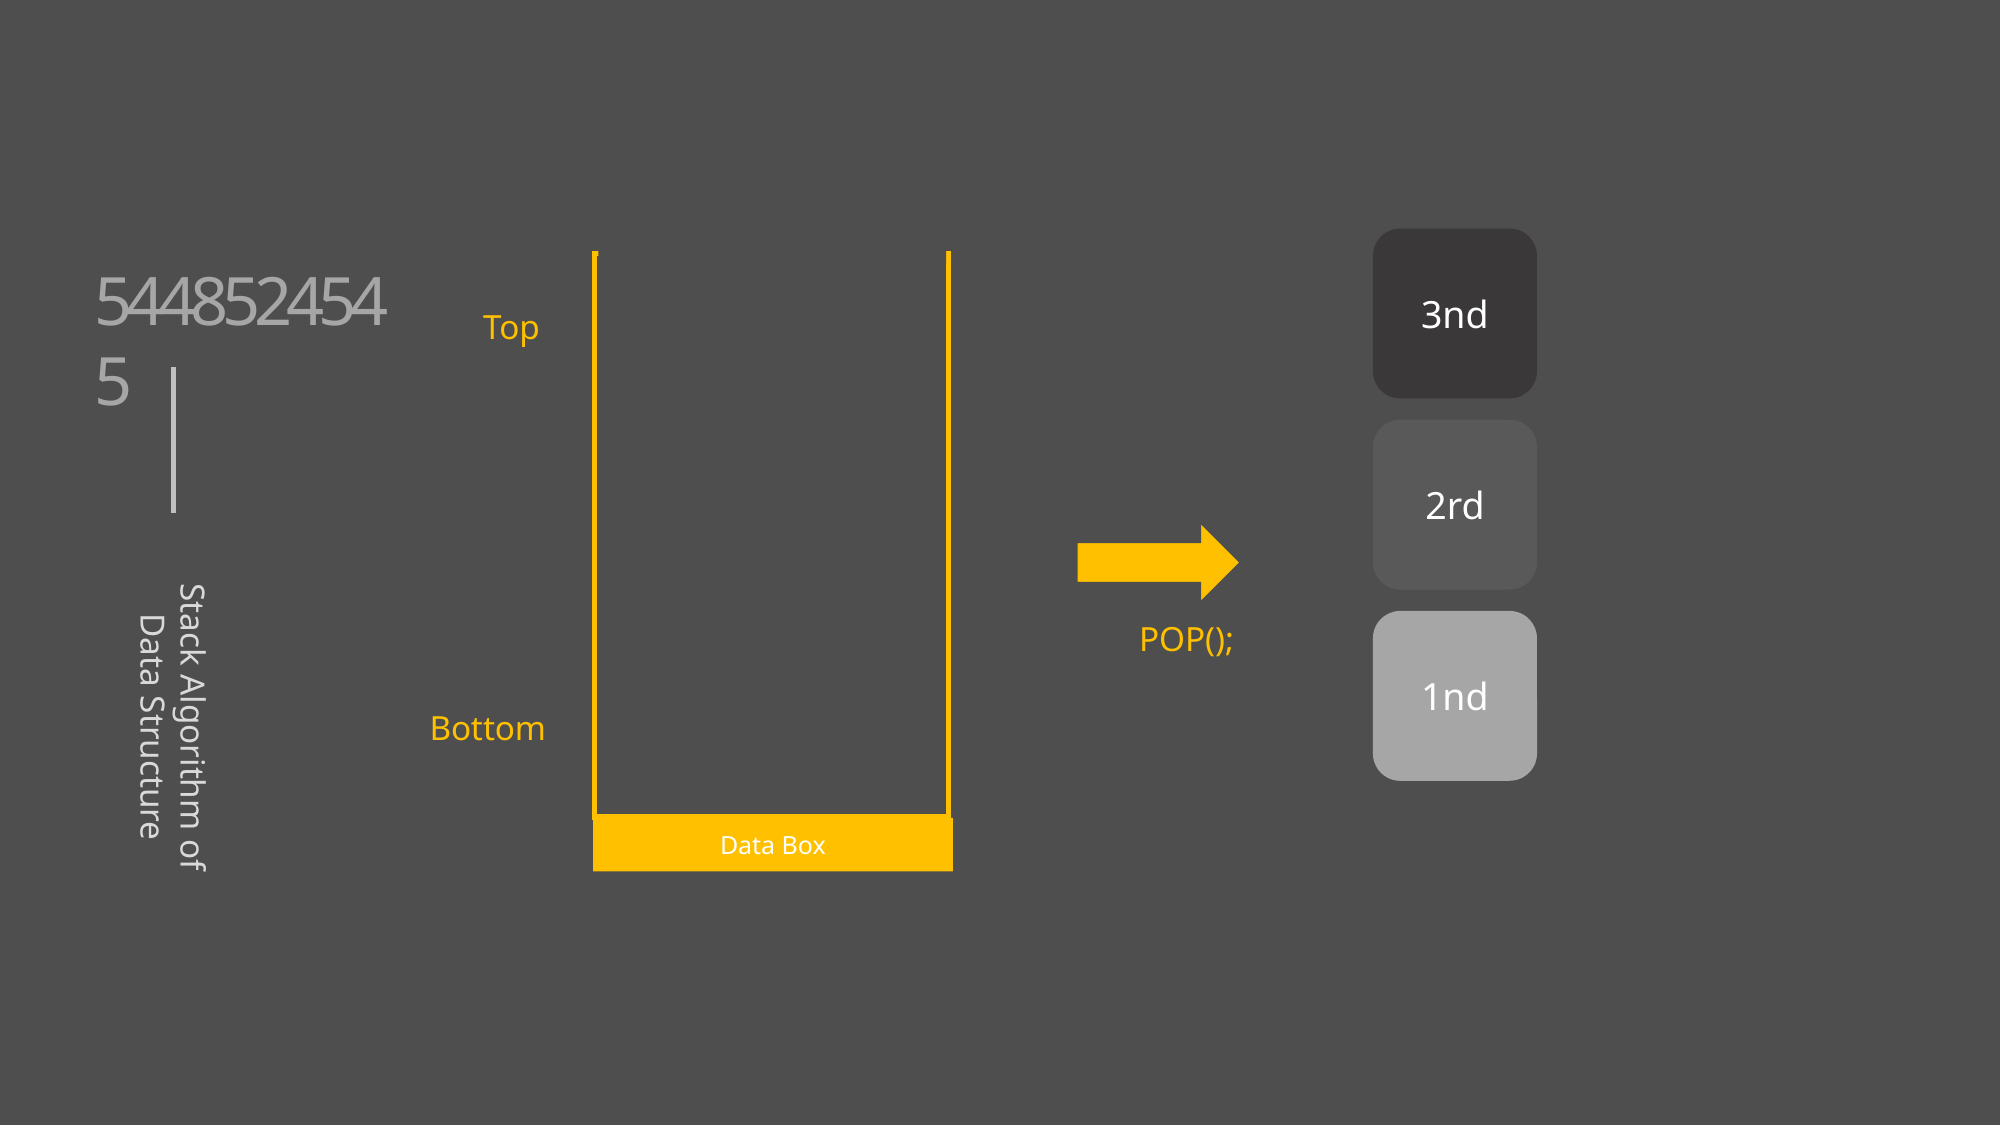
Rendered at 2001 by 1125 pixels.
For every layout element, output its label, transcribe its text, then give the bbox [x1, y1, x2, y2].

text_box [593, 237, 953, 872]
text_box [1075, 519, 1243, 606]
text_box Top [431, 298, 555, 354]
text_box 2rd [1371, 418, 1539, 591]
text_box 1nd [1371, 609, 1539, 782]
text_box Stack Algorithm of Data Structure [126, 549, 222, 905]
text_box 3nd [1371, 227, 1539, 400]
text_box 5448524545 [80, 251, 431, 426]
text_box POP(); [1034, 610, 1249, 666]
text_box Bottom [346, 699, 561, 754]
